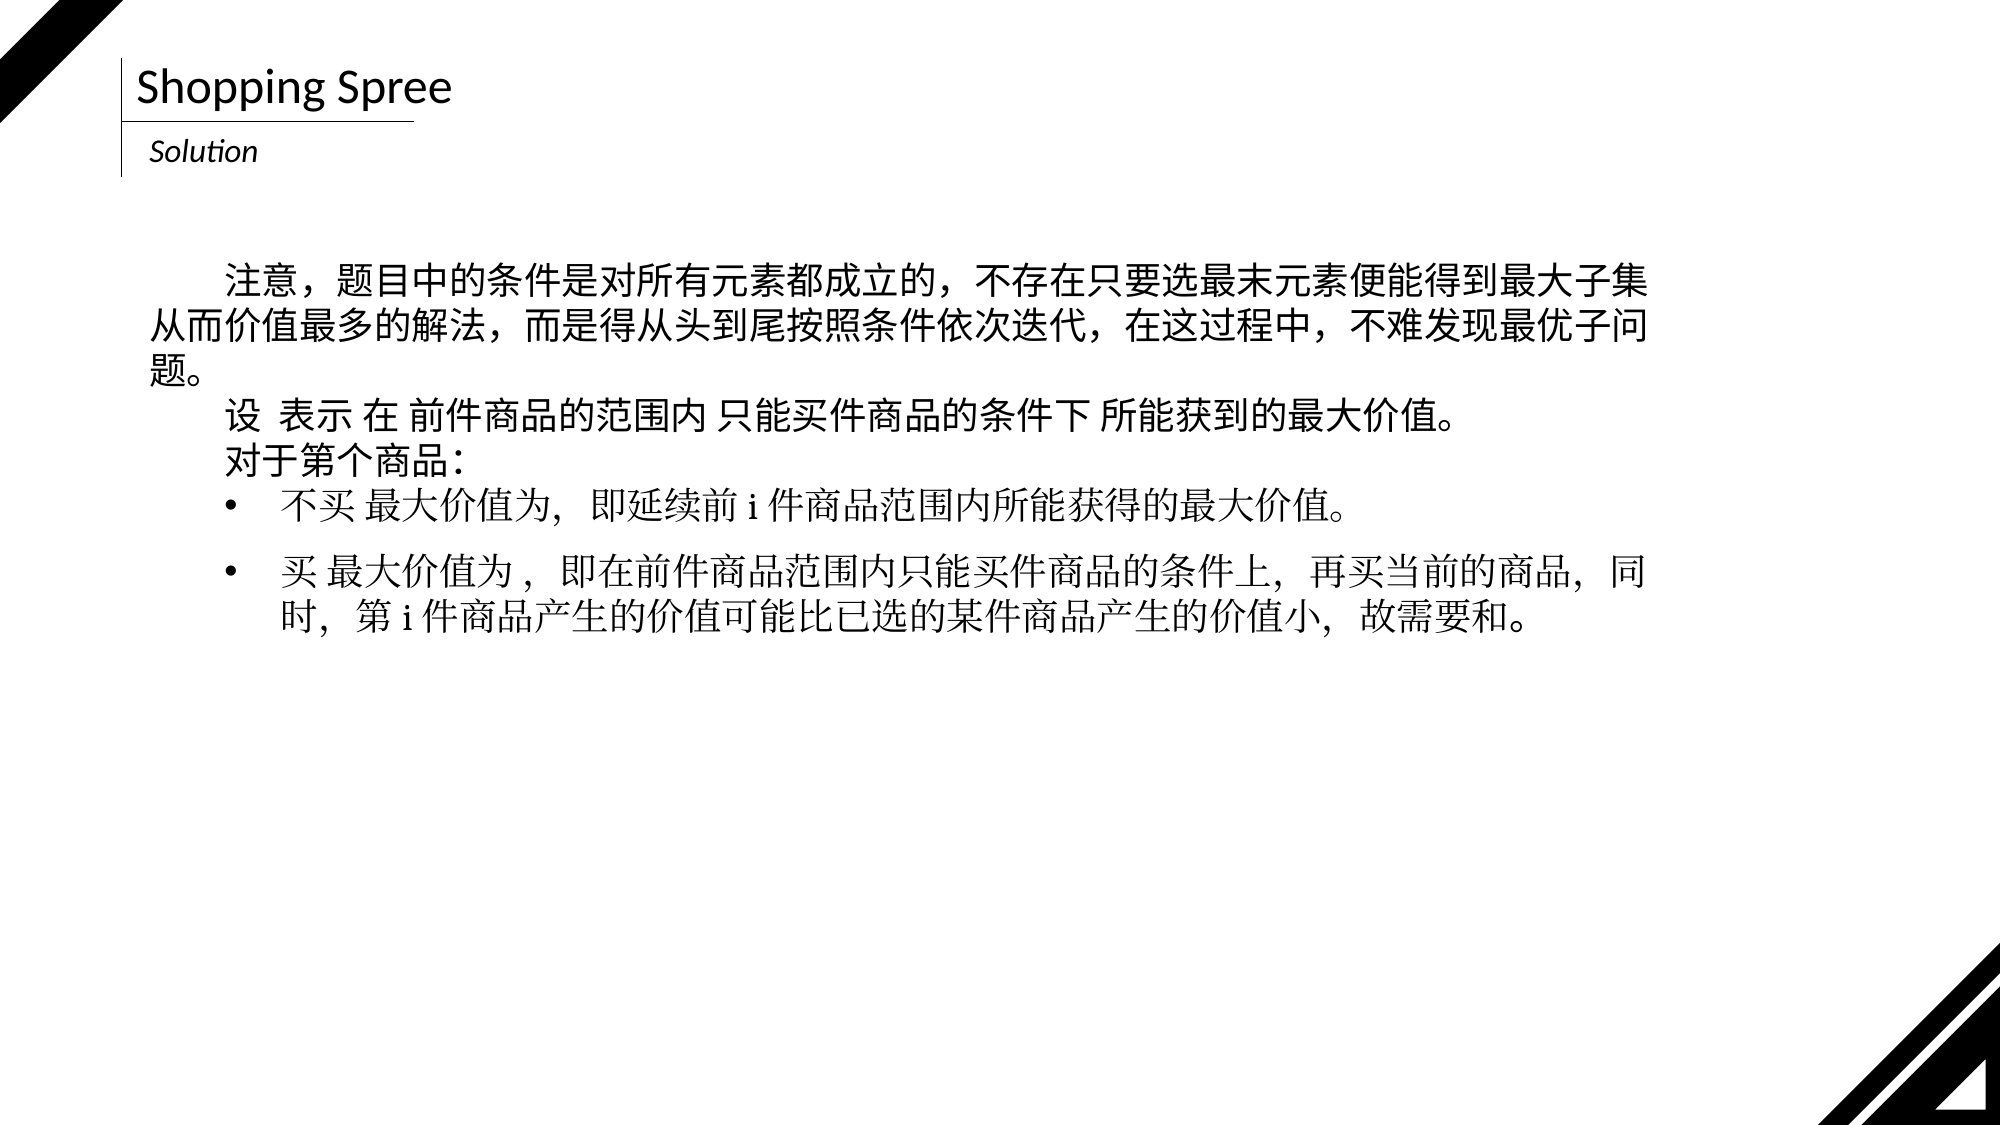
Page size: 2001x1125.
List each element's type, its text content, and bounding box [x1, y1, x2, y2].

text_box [1818, 943, 2000, 1125]
text_box [0, 0, 124, 124]
text_box Shopping Spree [121, 45, 588, 121]
text_box Solution [134, 122, 393, 177]
